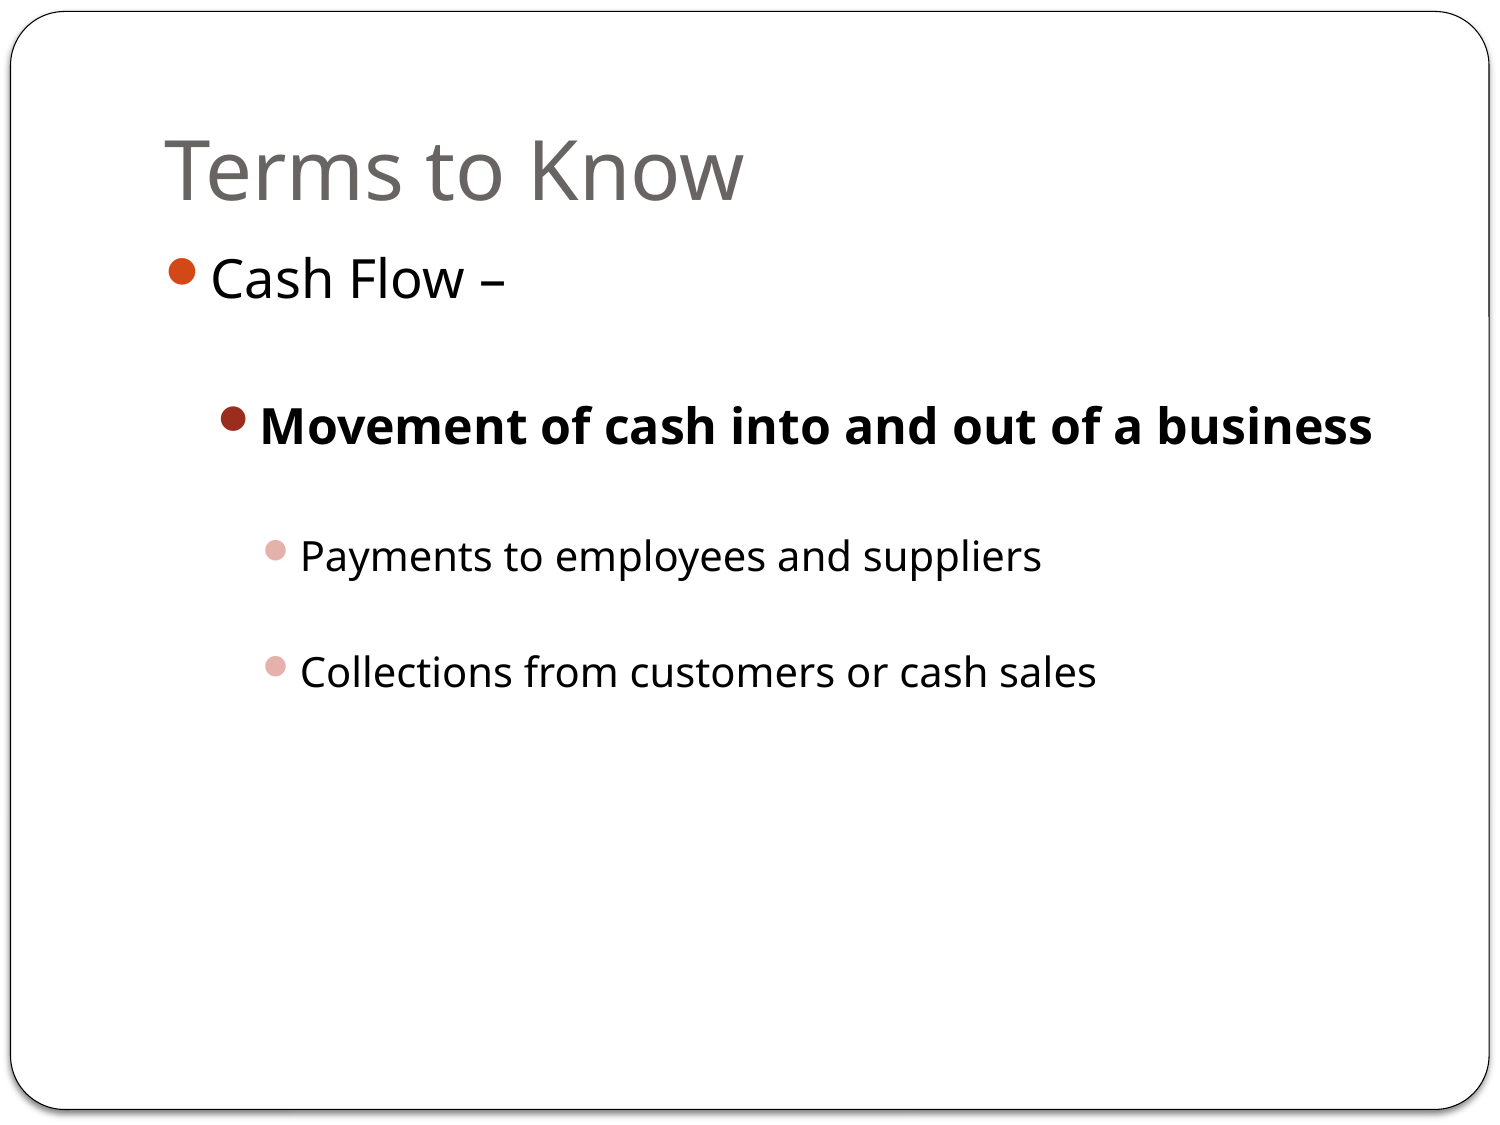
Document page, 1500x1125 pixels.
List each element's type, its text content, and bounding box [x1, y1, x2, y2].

list Cash Flow – Movement of cash into and out of a business Payments to employees and suppliers Collections from customers or cash sales [150, 237, 1425, 988]
title Terms to Know [150, 45, 1425, 233]
